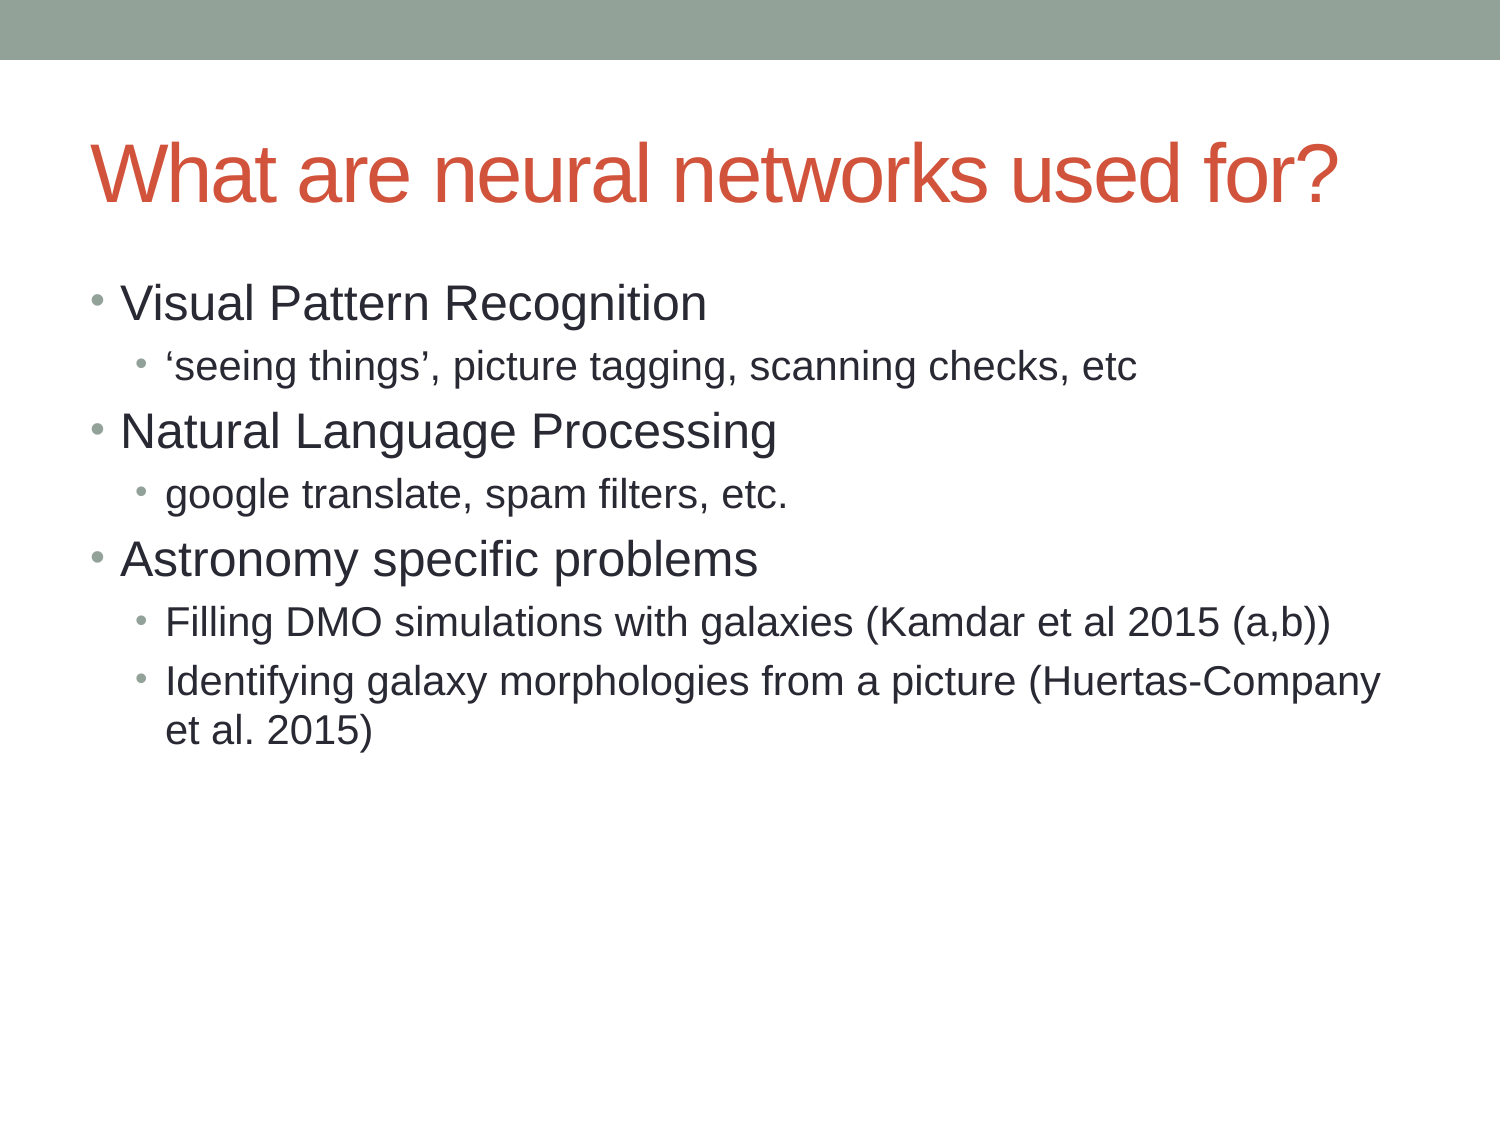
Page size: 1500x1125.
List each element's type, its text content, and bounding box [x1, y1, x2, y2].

title What are neural networks used for? [75, 87, 1425, 250]
list Visual Pattern Recognition ‘seeing things’, picture tagging, scanning checks, etc Natural Language Processing google translate, spam filters, etc. Astronomy specific problems Filling DMO simulations with galaxies (Kamdar et al 2015 (a,b)) Identifying galaxy morphologies from a picture (Huertas-Company et al. 2015) [75, 262, 1425, 1063]
